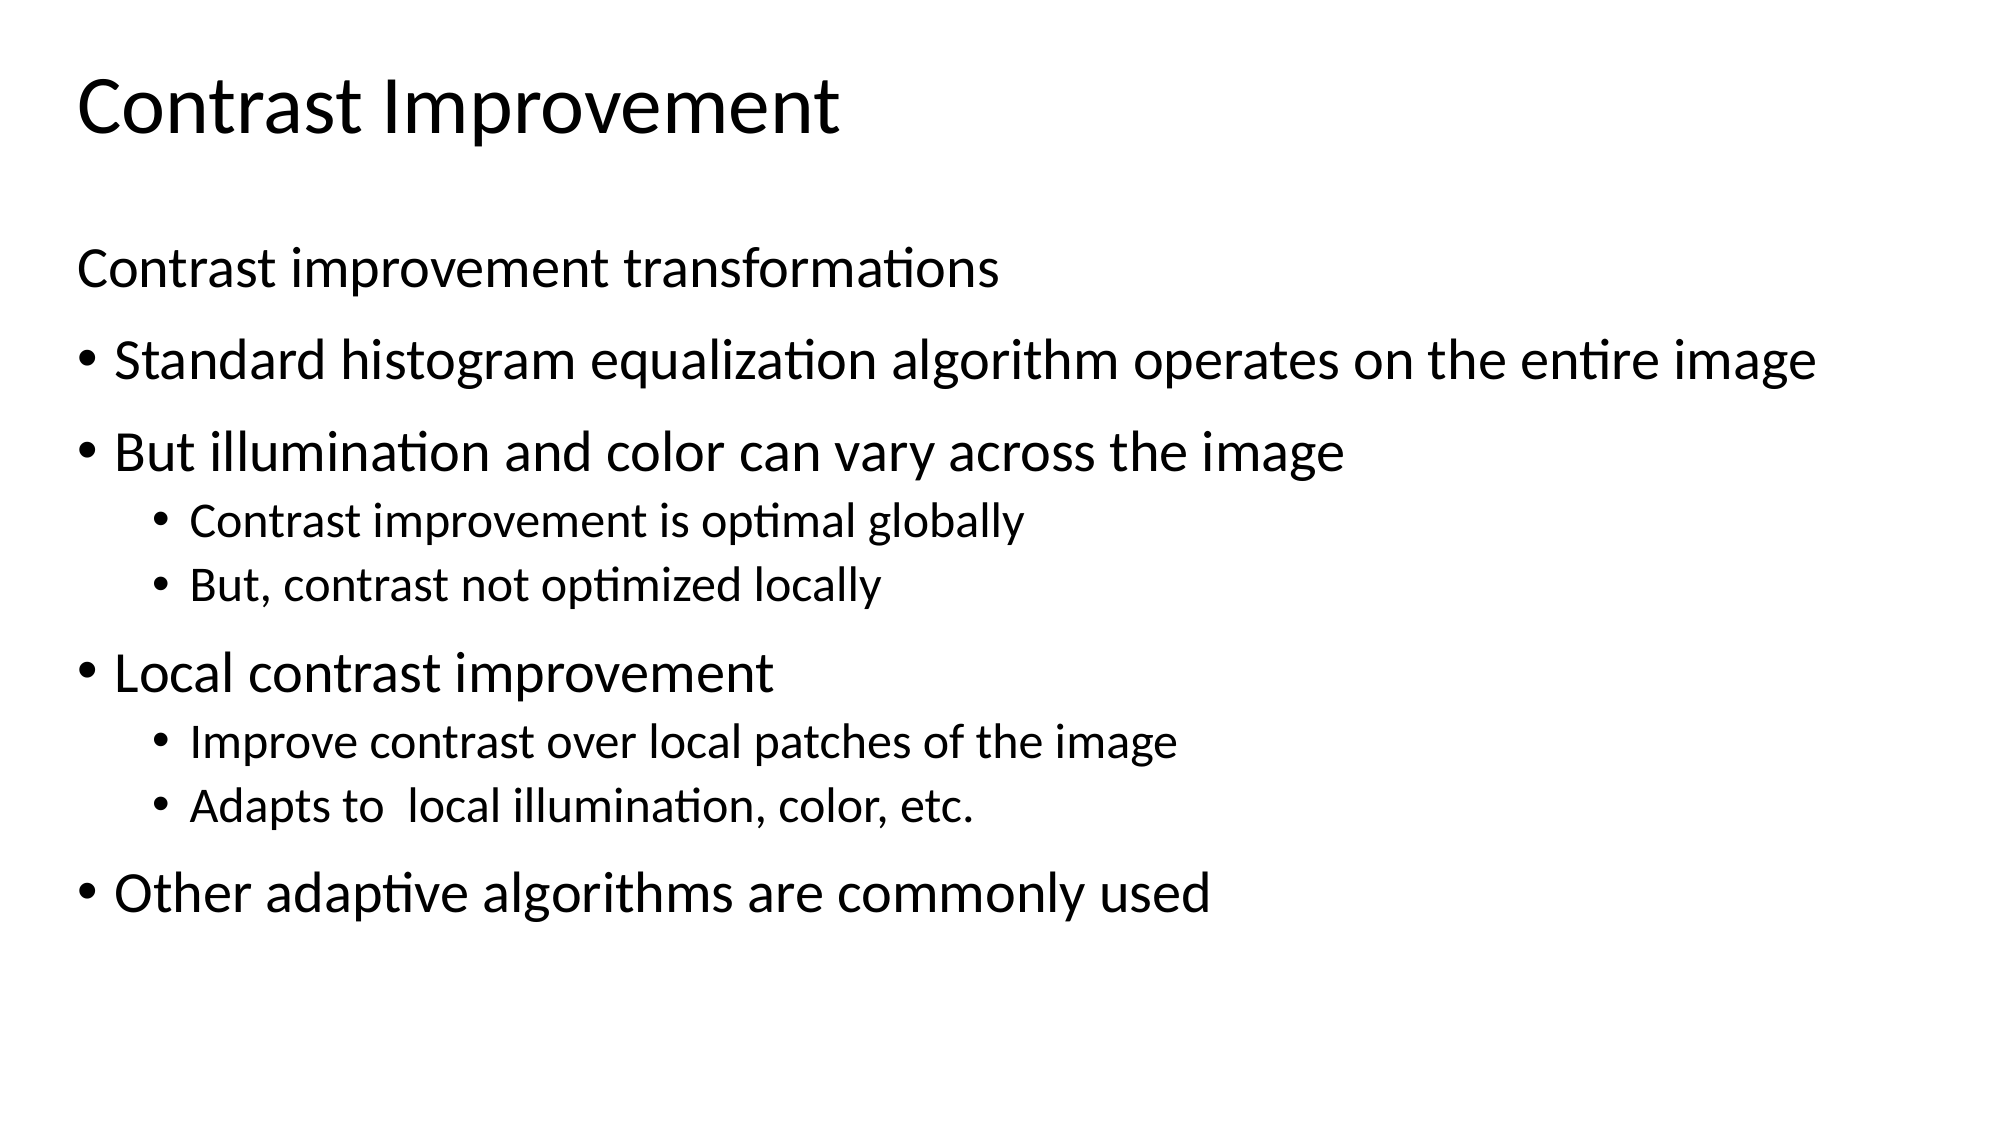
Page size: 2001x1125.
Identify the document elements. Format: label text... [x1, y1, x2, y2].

list Contrast improvement transformations Standard histogram equalization algorithm operates on the entire image But illumination and color can vary across the image Contrast improvement is optimal globally But, contrast not optimized locally Local contrast improvement Improve contrast over local patches of the image Adapts to local illumination, color, etc. Other adaptive algorithms are commonly used [62, 229, 1953, 1046]
title Contrast Improvement [62, 48, 1984, 166]
